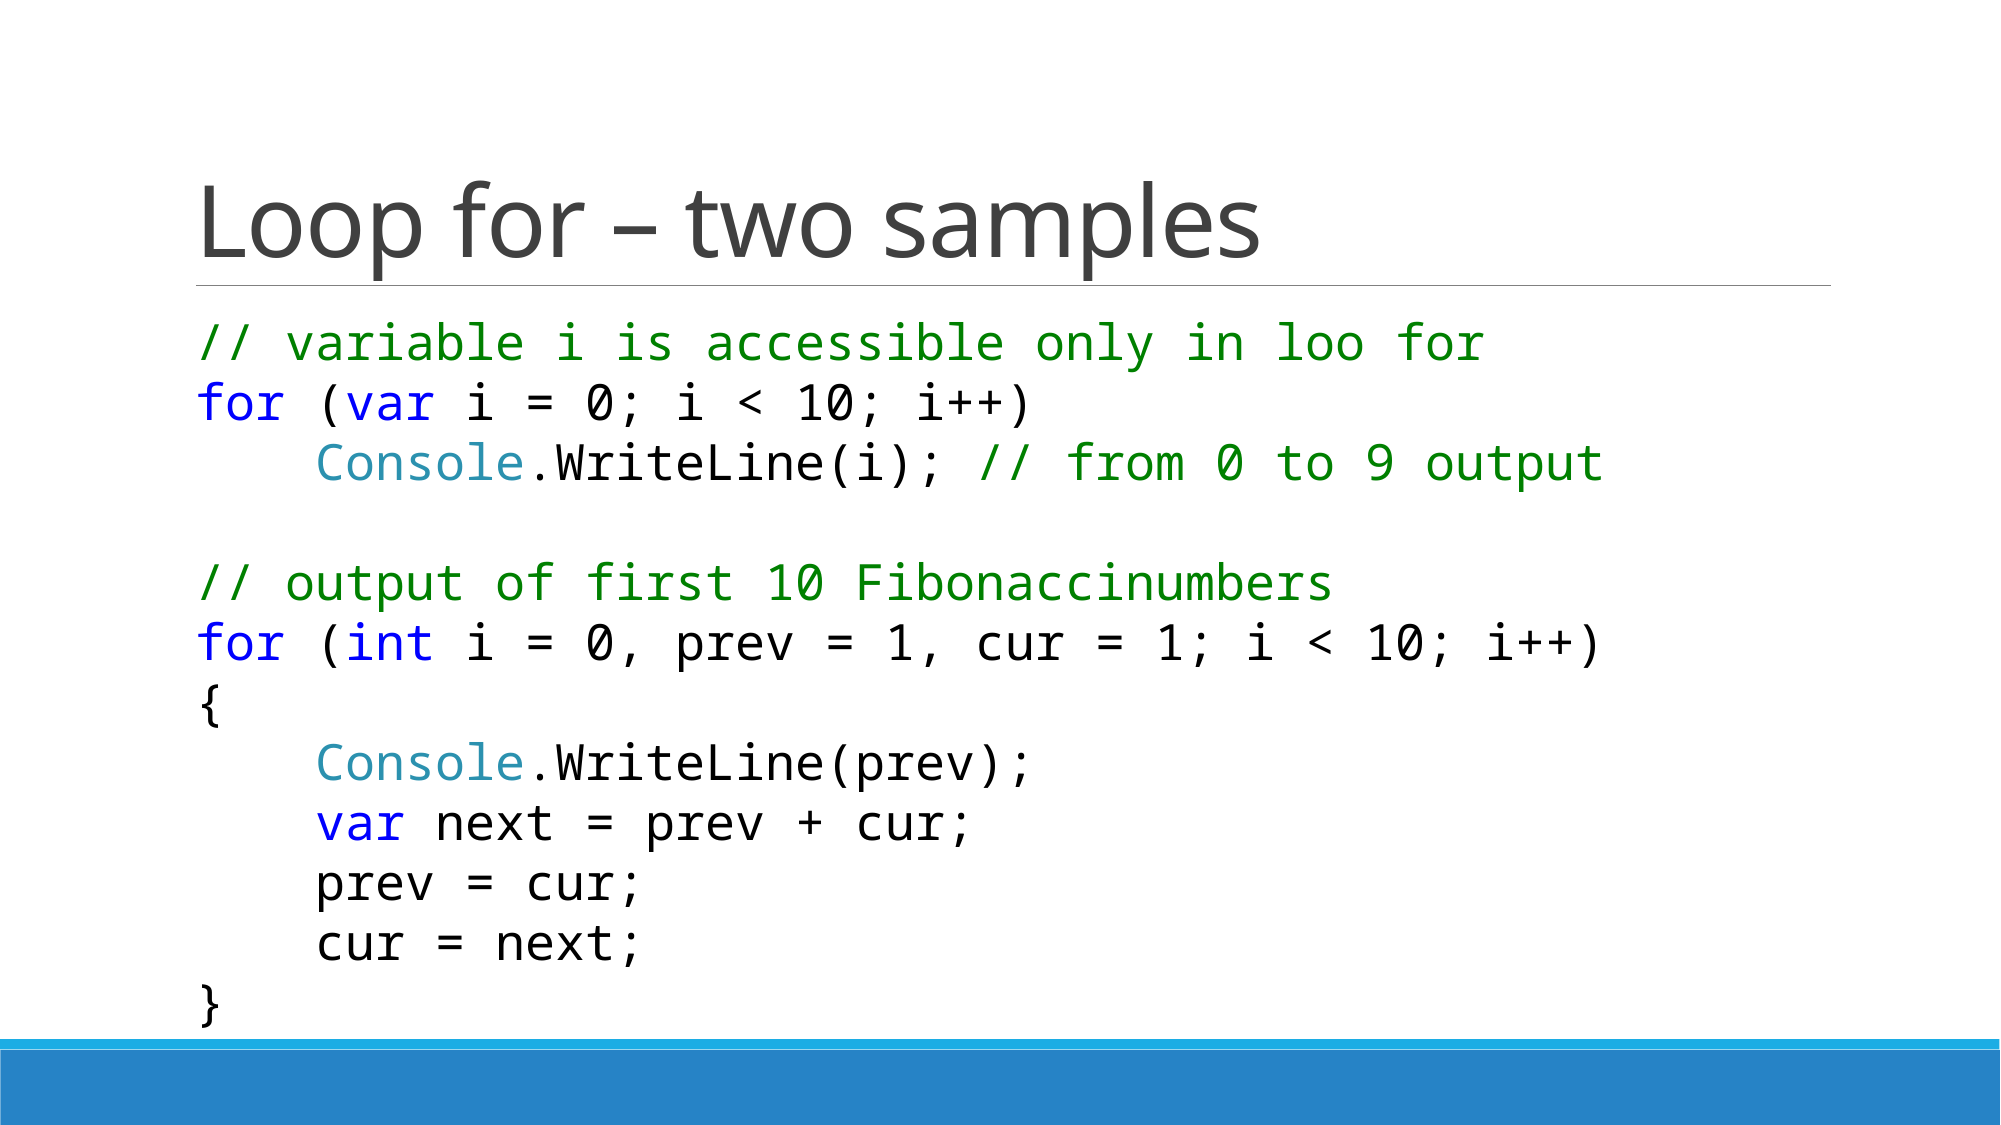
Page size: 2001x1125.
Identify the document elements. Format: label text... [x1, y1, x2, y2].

list // variable i is accessible only in loo for for (var i = 0; i < 10; i++) Console.WriteLine(i); // from 0 to 9 output // output of first 10 Fibonaccinumbers for (int i = 0, prev = 1, cur = 1; i < 10; i++) { Console.WriteLine(prev); var next = prev + cur; prev = cur; cur = next; } [180, 302, 1830, 1027]
title Loop for – two samples [180, 47, 1830, 285]
